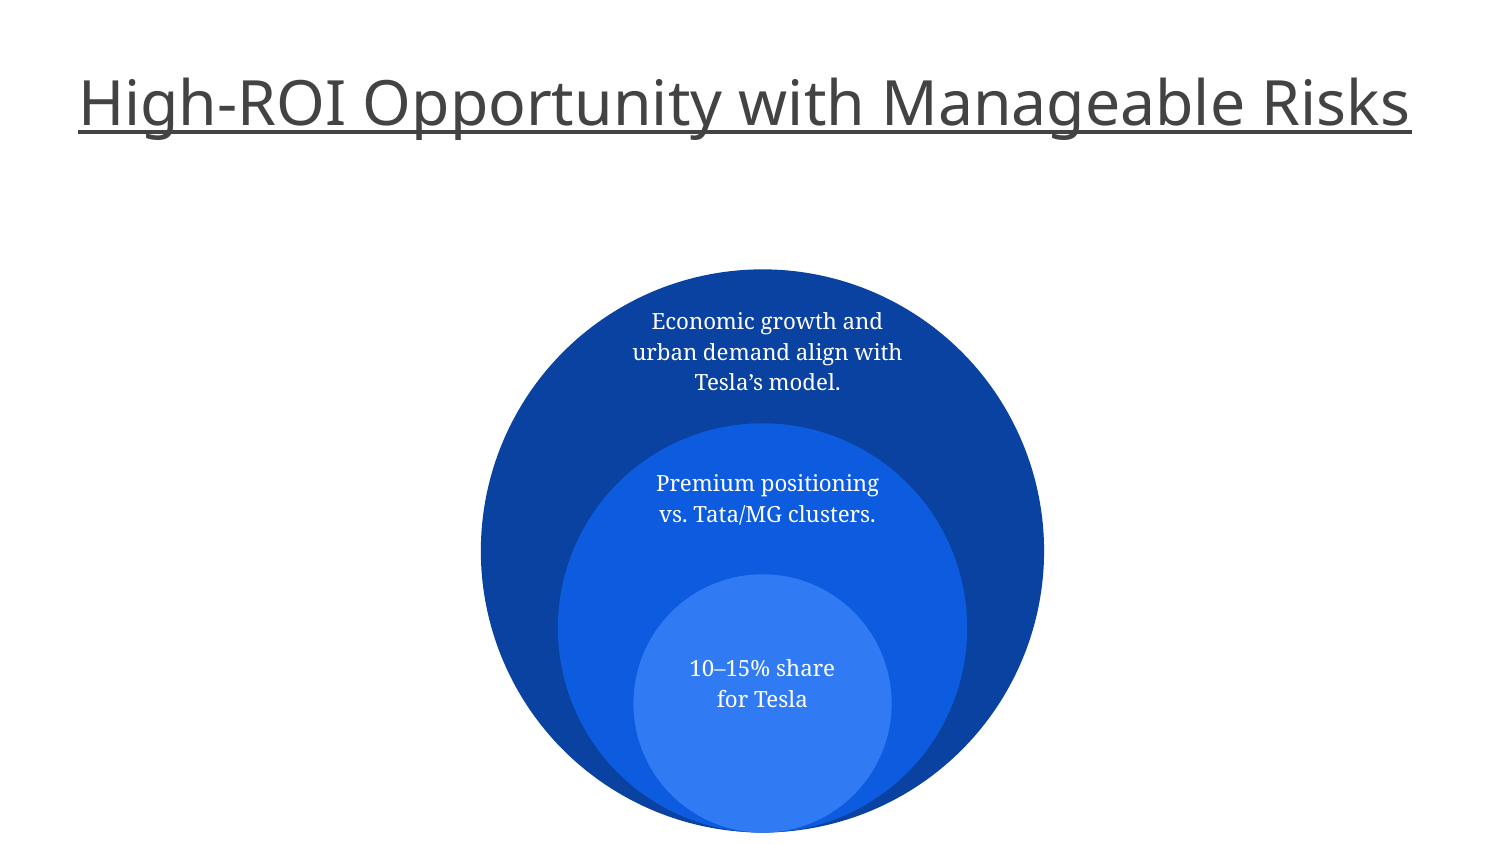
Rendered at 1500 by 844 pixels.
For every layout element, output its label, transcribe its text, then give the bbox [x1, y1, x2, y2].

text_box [557, 423, 968, 833]
text_box High-ROI Opportunity with Manageable Risks [32, 36, 1458, 229]
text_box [633, 573, 892, 833]
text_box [480, 269, 1045, 833]
